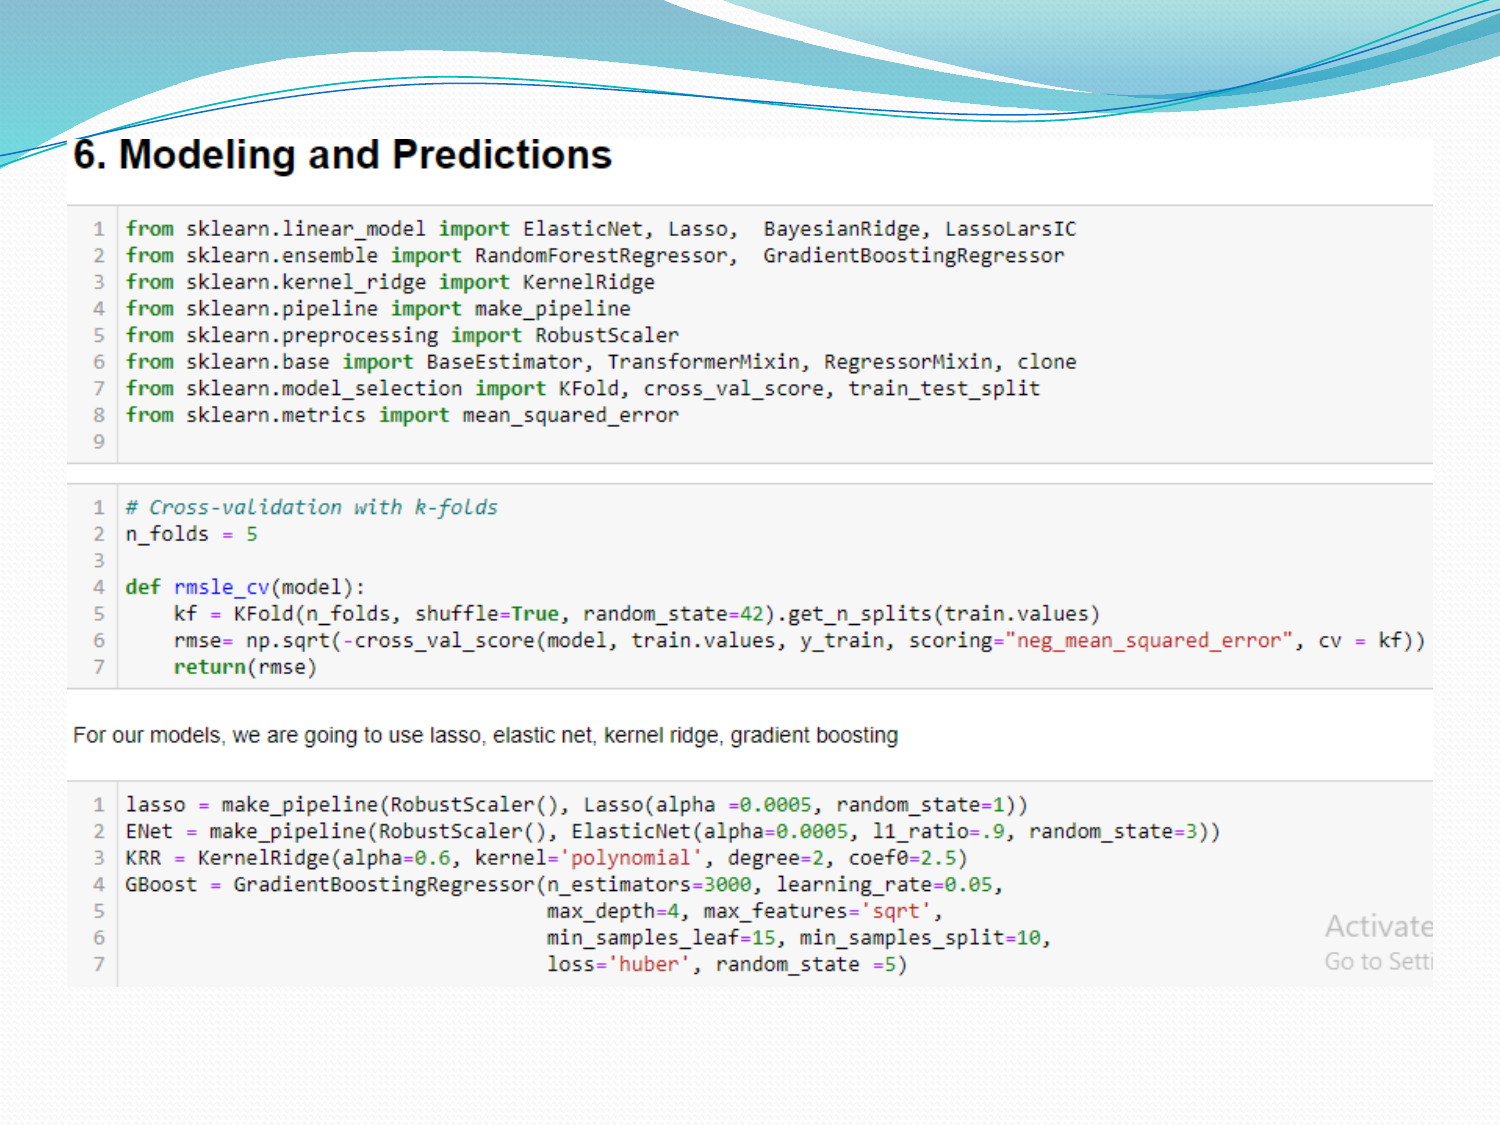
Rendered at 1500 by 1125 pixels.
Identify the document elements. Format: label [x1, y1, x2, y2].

picture [67, 138, 1433, 987]
